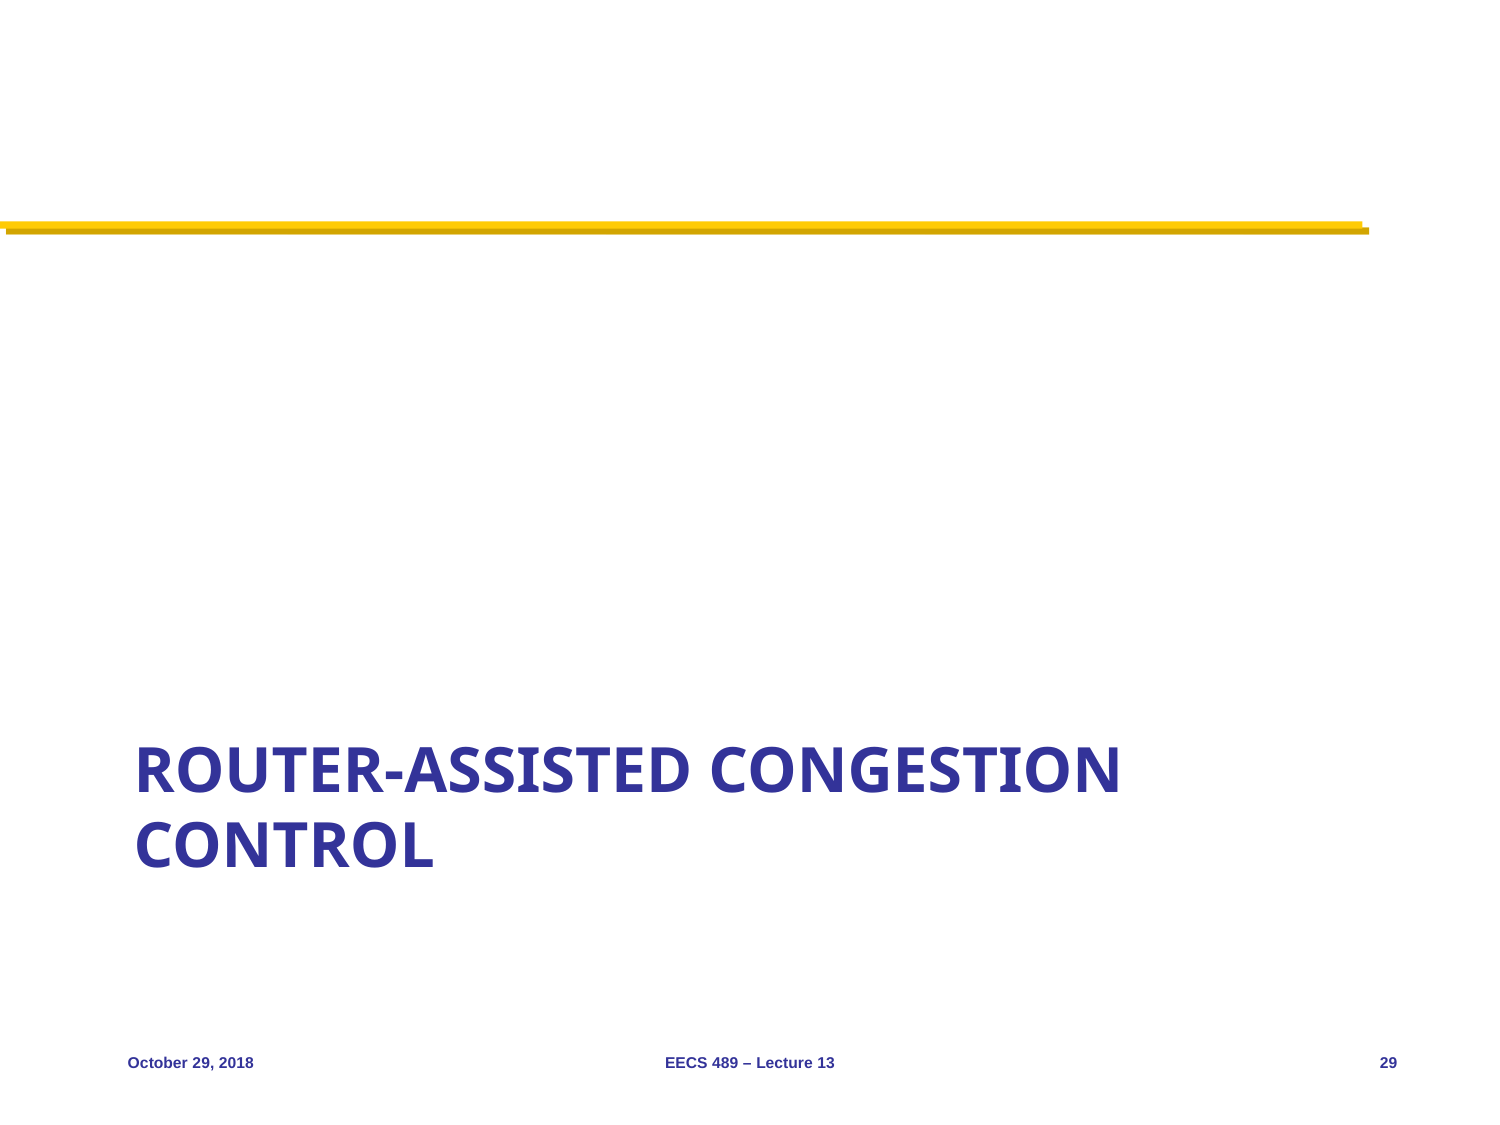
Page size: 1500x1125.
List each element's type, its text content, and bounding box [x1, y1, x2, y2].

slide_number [112, 1024, 426, 1101]
slide_number 29 [1312, 1024, 1413, 1101]
title Router-assisted Congestion control [118, 722, 1394, 947]
footer EECS 489 – Lecture 13 [512, 1024, 988, 1101]
